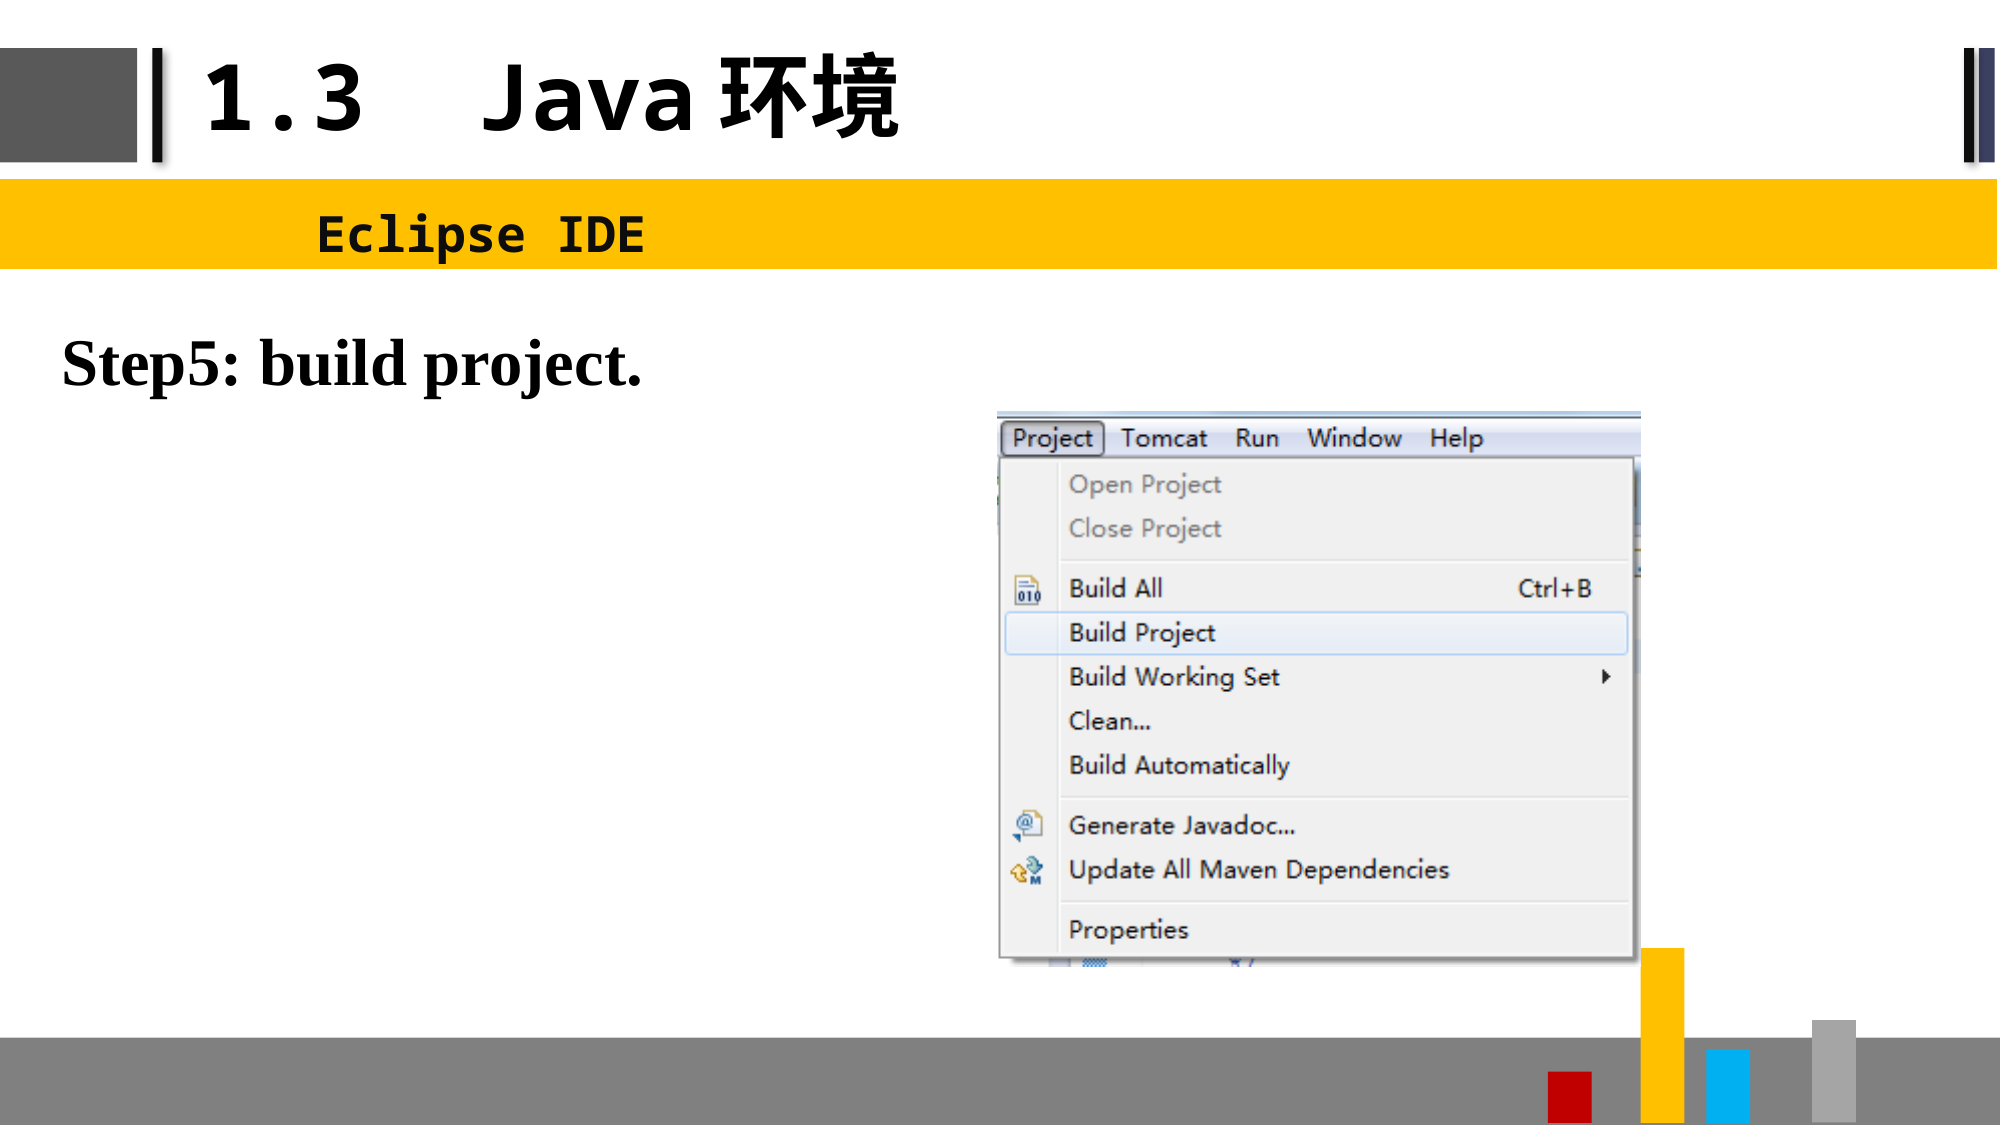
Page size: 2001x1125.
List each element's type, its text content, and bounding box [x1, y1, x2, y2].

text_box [1547, 948, 1856, 1123]
picture [997, 411, 1641, 967]
text_box Step5: build project. [46, 311, 1440, 407]
text_box [0, 1037, 2000, 1125]
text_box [0, 179, 1997, 269]
title 1.3 Java环境 [186, 0, 1875, 179]
